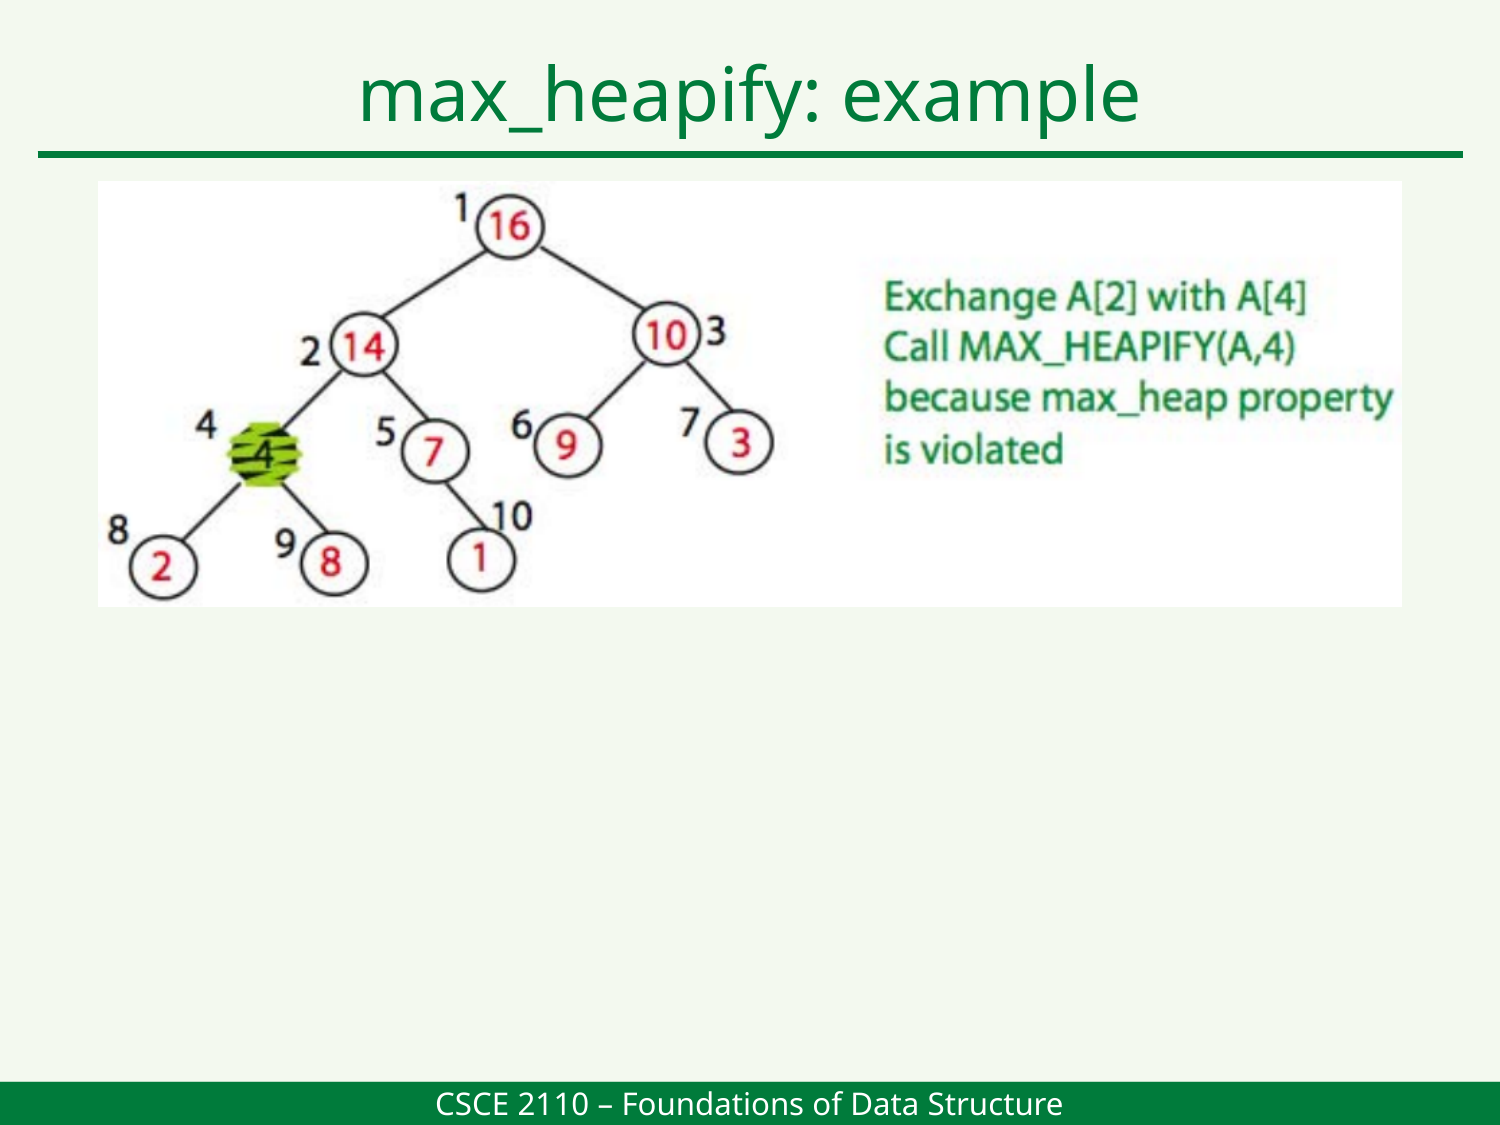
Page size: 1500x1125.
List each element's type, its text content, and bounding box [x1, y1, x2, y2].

picture [98, 180, 1402, 608]
text_box max_heapify: example [36, 27, 1463, 155]
